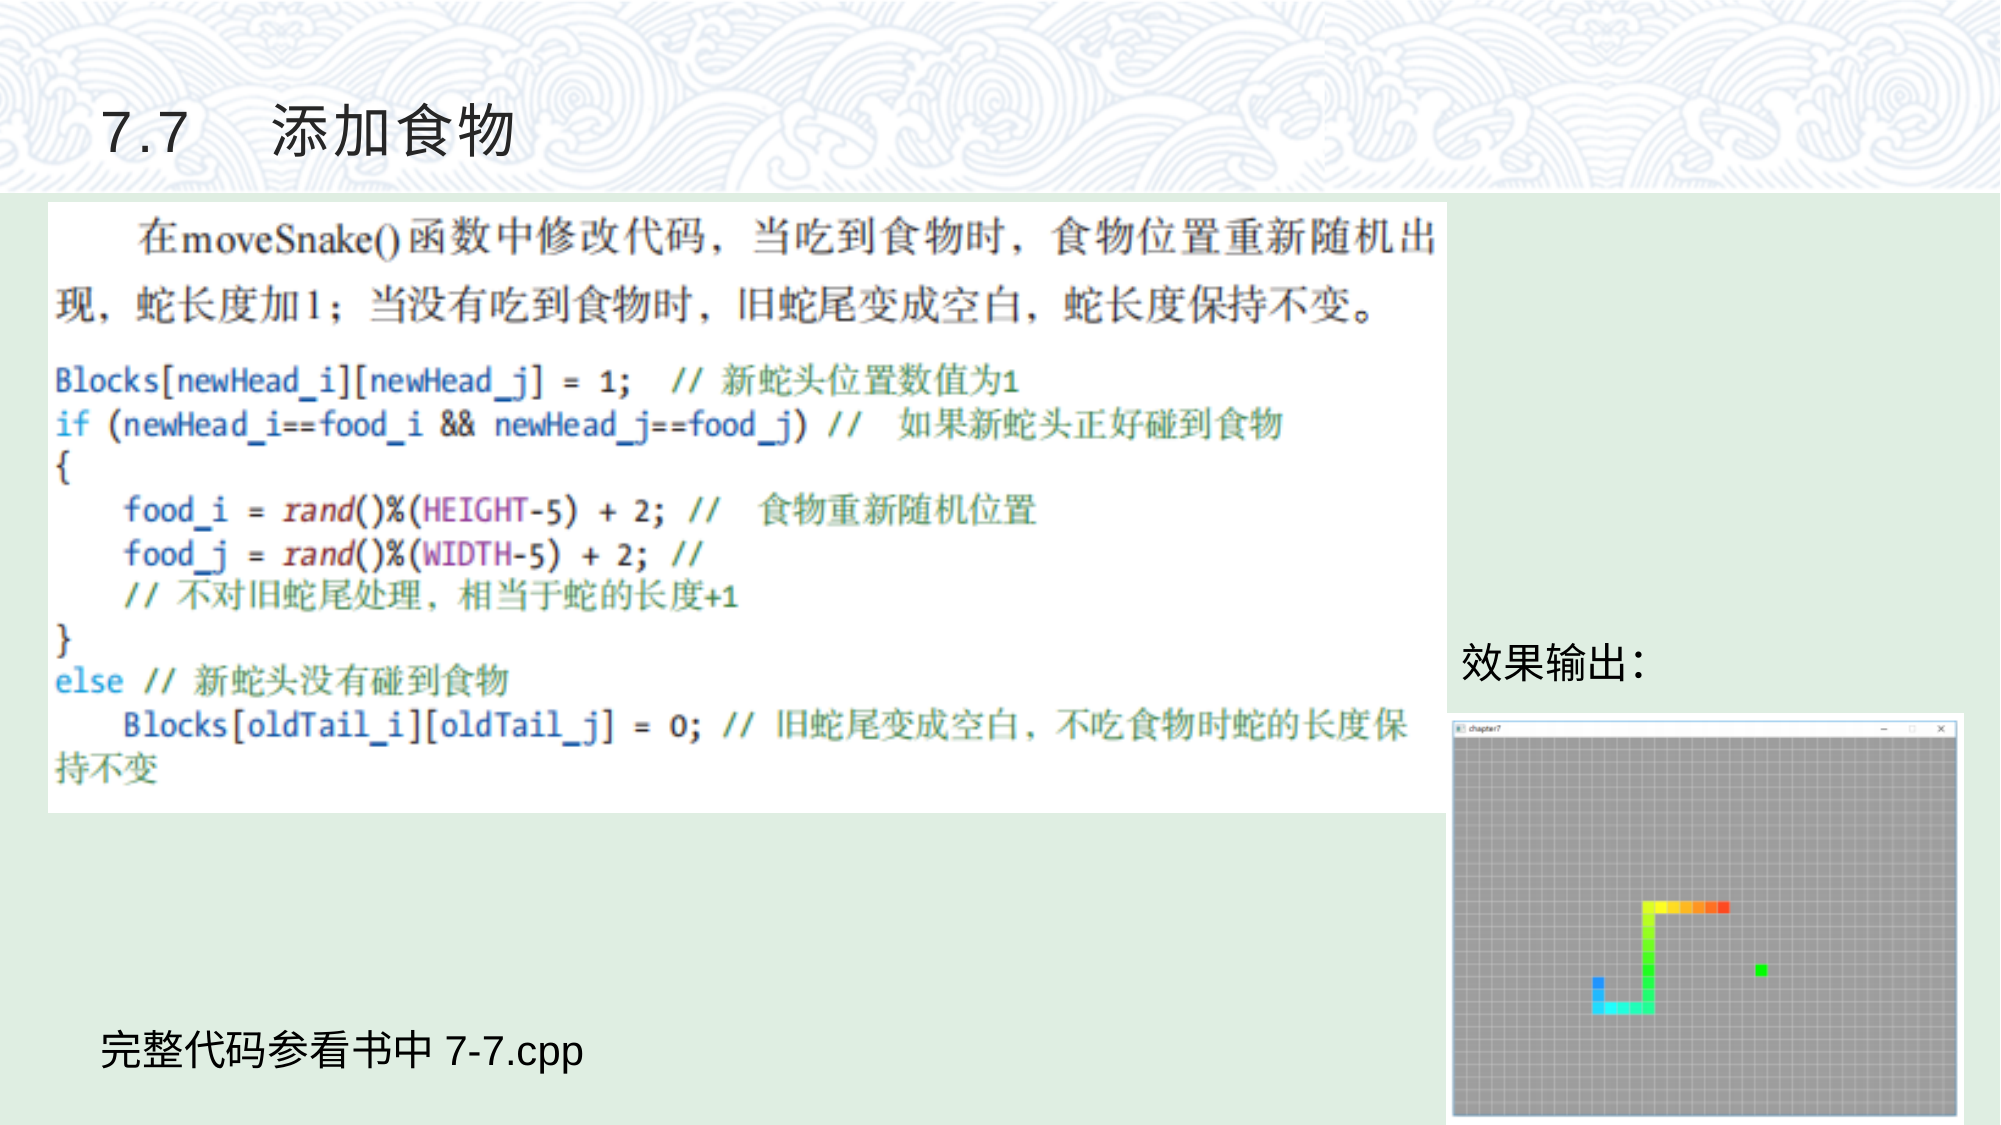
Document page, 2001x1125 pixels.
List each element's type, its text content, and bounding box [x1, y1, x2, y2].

text_box 完整代码参看书中7-7.cpp [85, 1016, 752, 1081]
picture [0, 0, 2000, 193]
title 7.7 添加食物 [85, 85, 1863, 193]
text_box 效果输出： [1447, 629, 1717, 695]
picture [48, 202, 1964, 1125]
